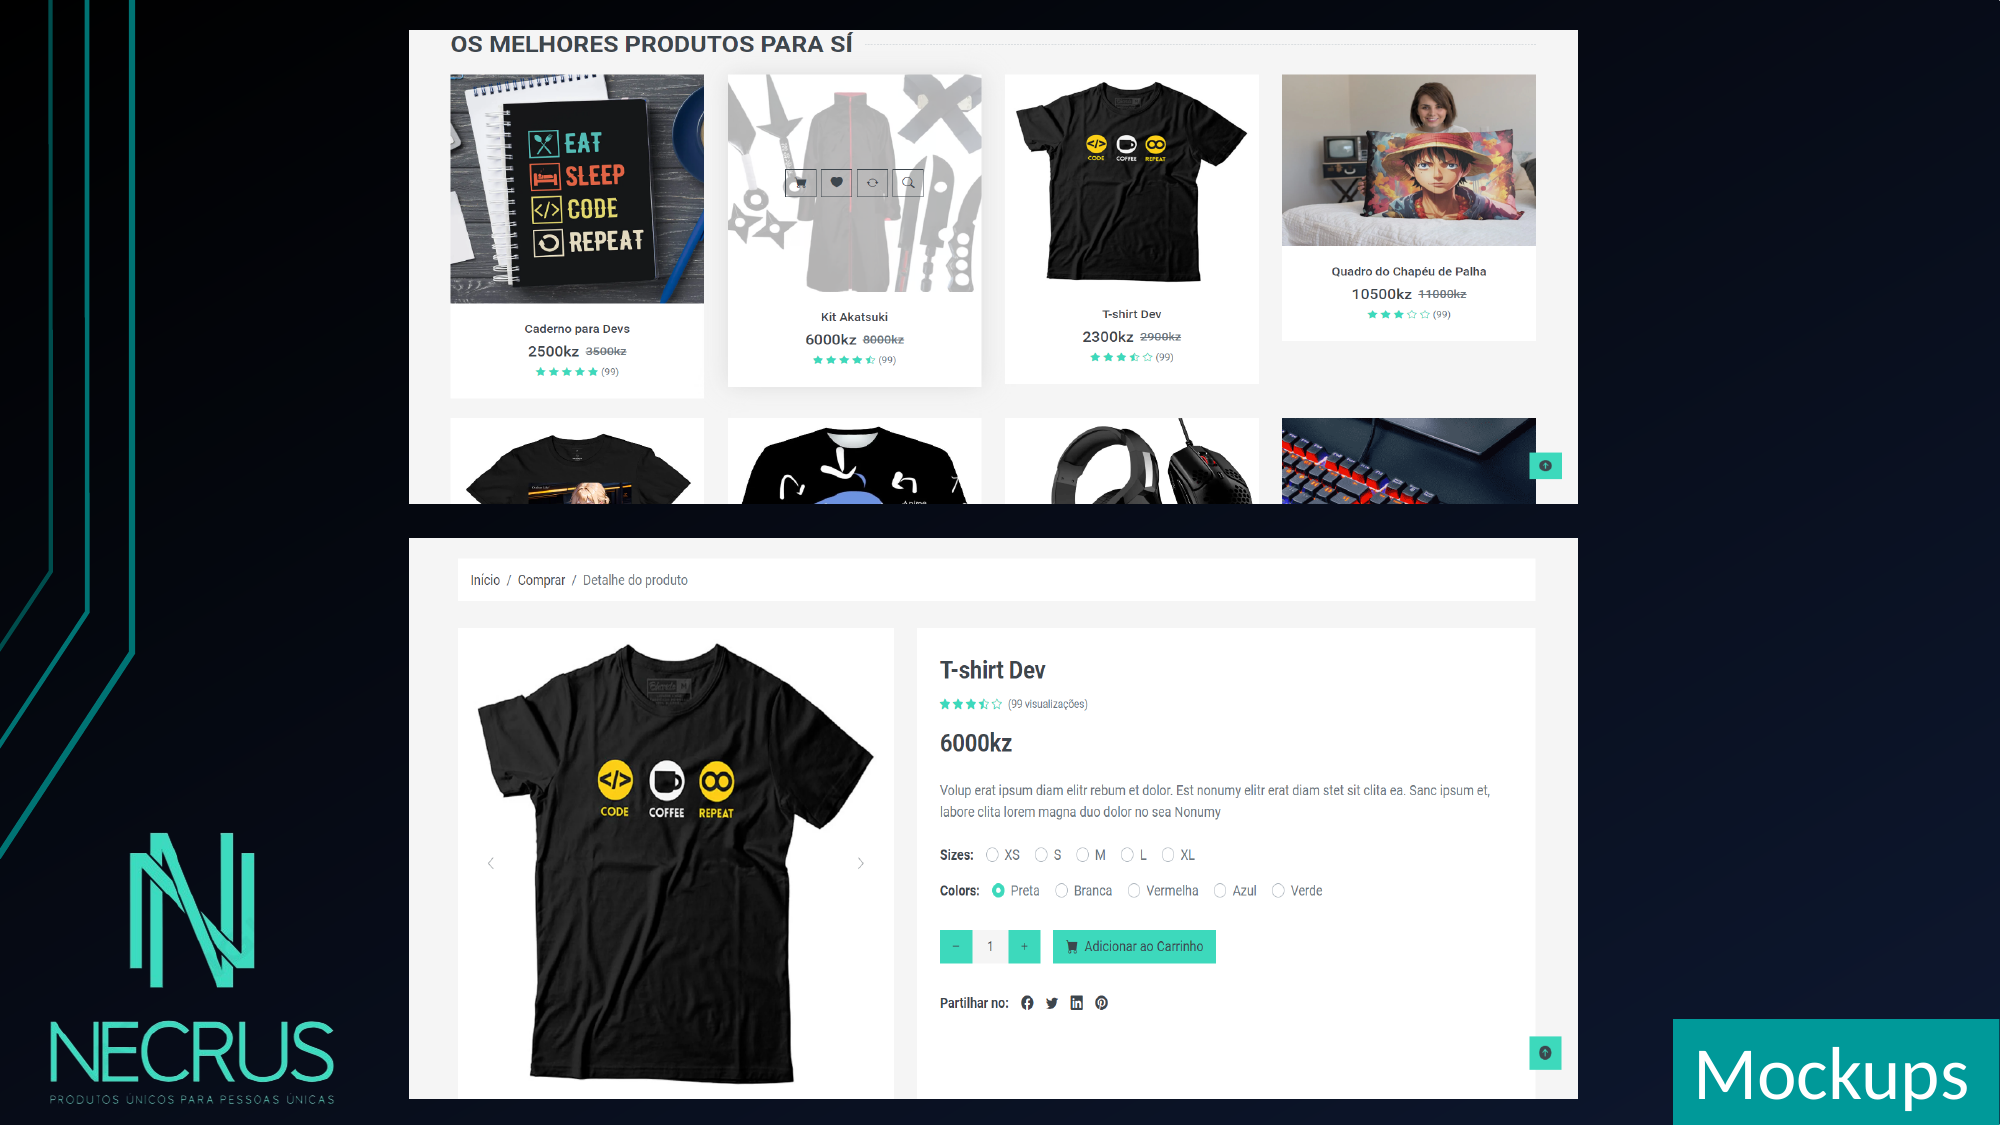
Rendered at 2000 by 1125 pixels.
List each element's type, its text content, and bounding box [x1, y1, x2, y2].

picture [408, 538, 1578, 1099]
picture [18, 802, 375, 1125]
title Mockups [1673, 1019, 2000, 1125]
picture [408, 30, 1578, 504]
